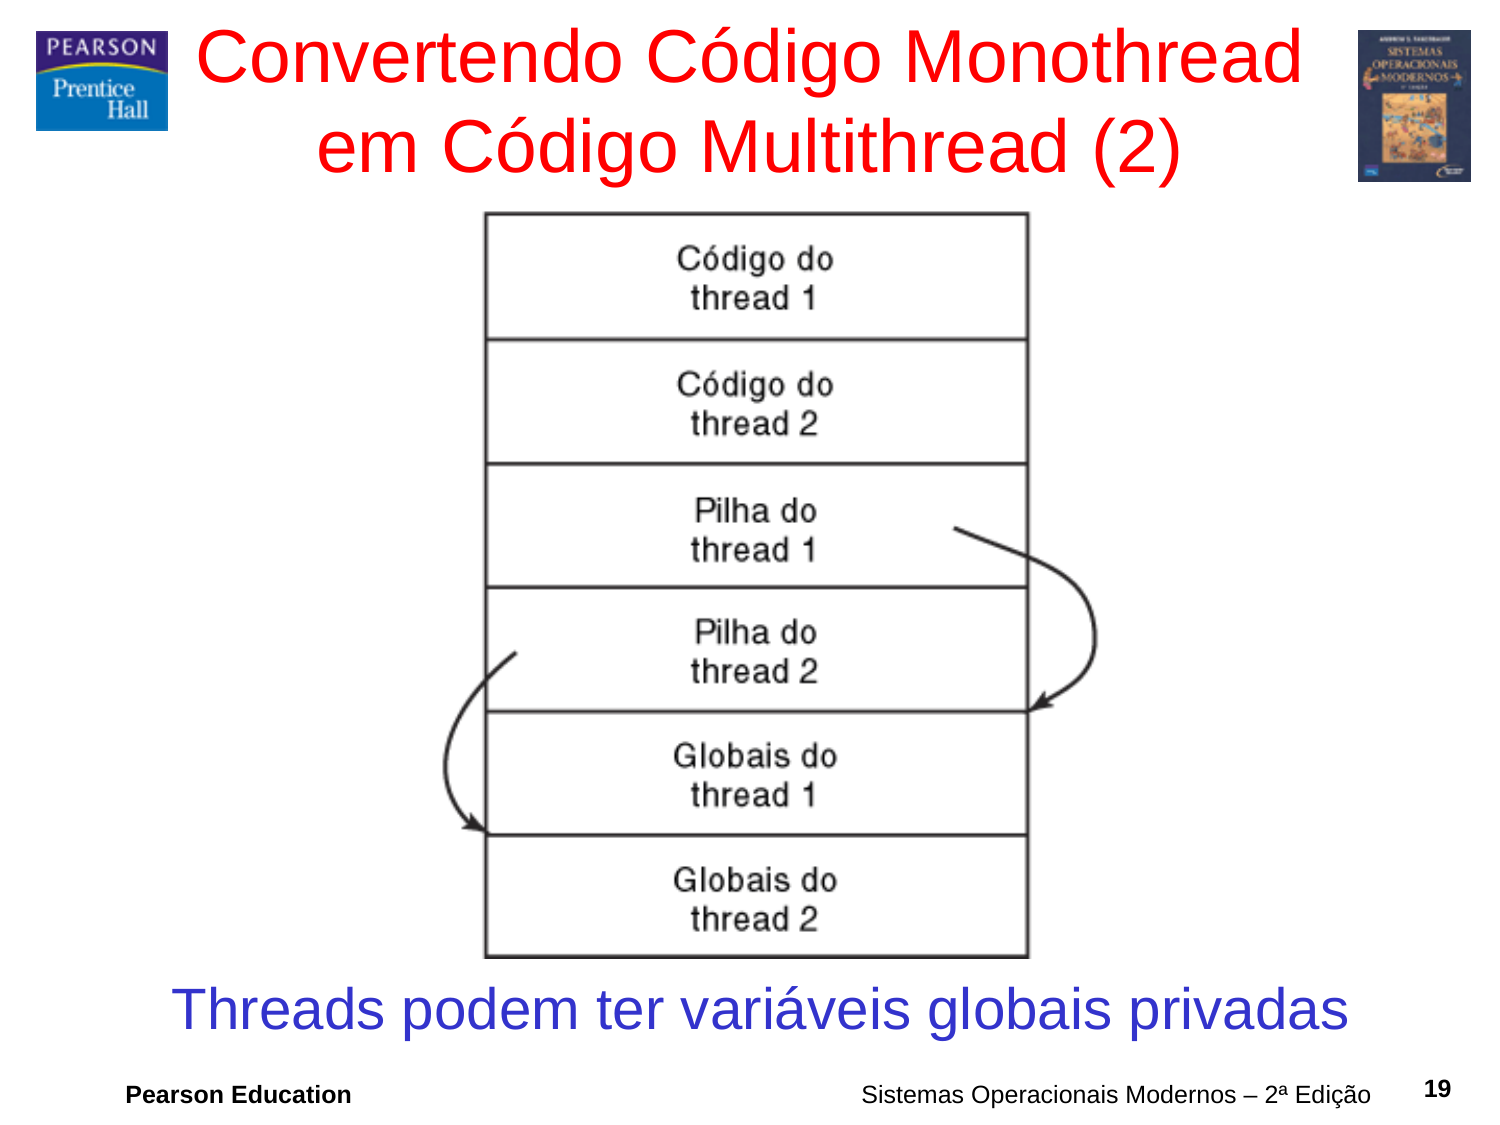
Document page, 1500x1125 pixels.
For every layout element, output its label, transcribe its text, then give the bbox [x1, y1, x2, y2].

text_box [410, 210, 1113, 959]
list Threads podem ter variáveis globais privadas [123, 964, 1399, 1054]
slide_number 19 [1385, 1064, 1467, 1125]
title Convertendo Código Monothread em Código Multithread (2) [0, 0, 1500, 188]
